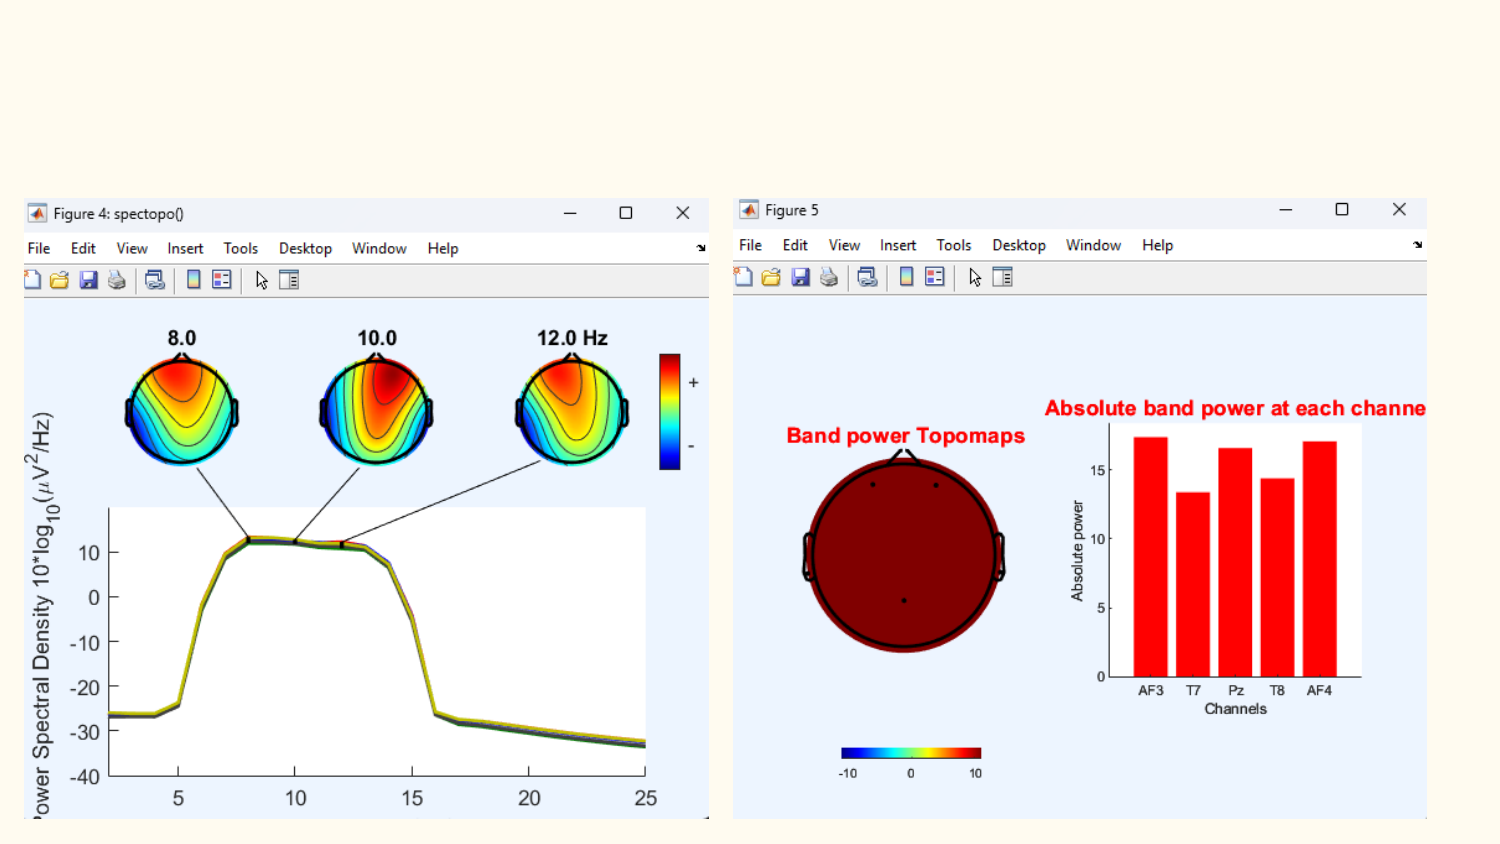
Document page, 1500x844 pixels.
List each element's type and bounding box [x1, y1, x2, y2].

picture [24, 198, 709, 819]
picture [732, 198, 1428, 819]
